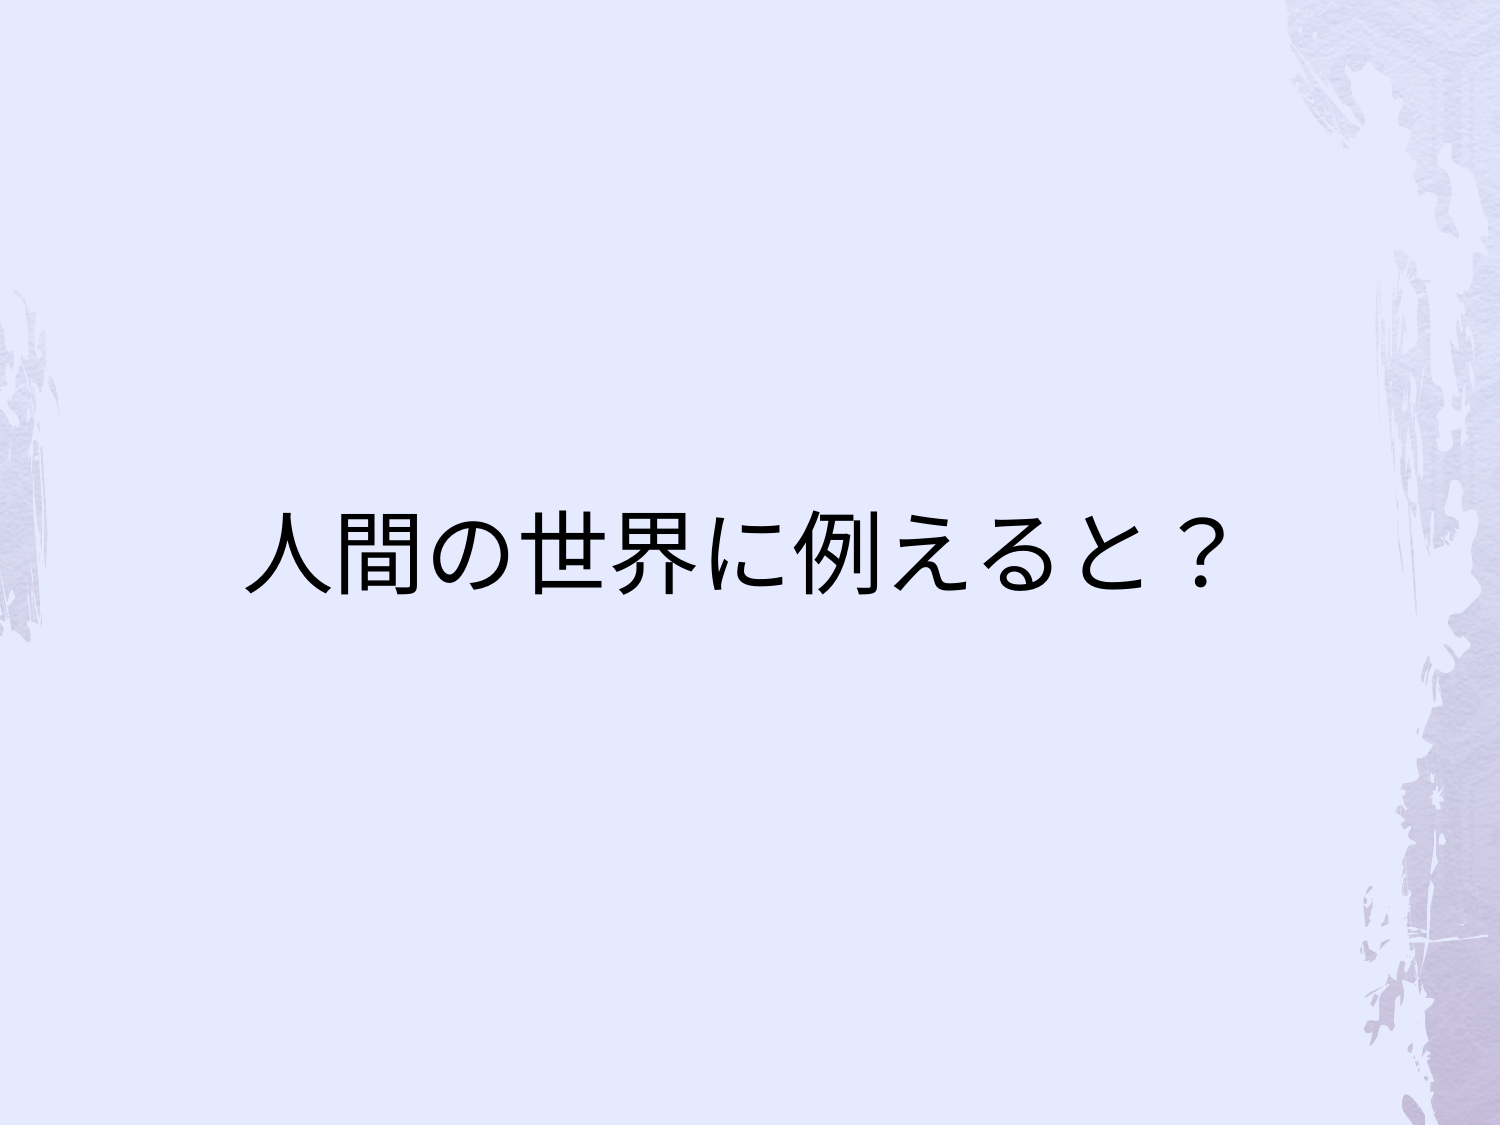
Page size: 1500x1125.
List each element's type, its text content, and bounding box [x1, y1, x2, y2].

title 人間の世界に例えると？ [70, 457, 1421, 645]
